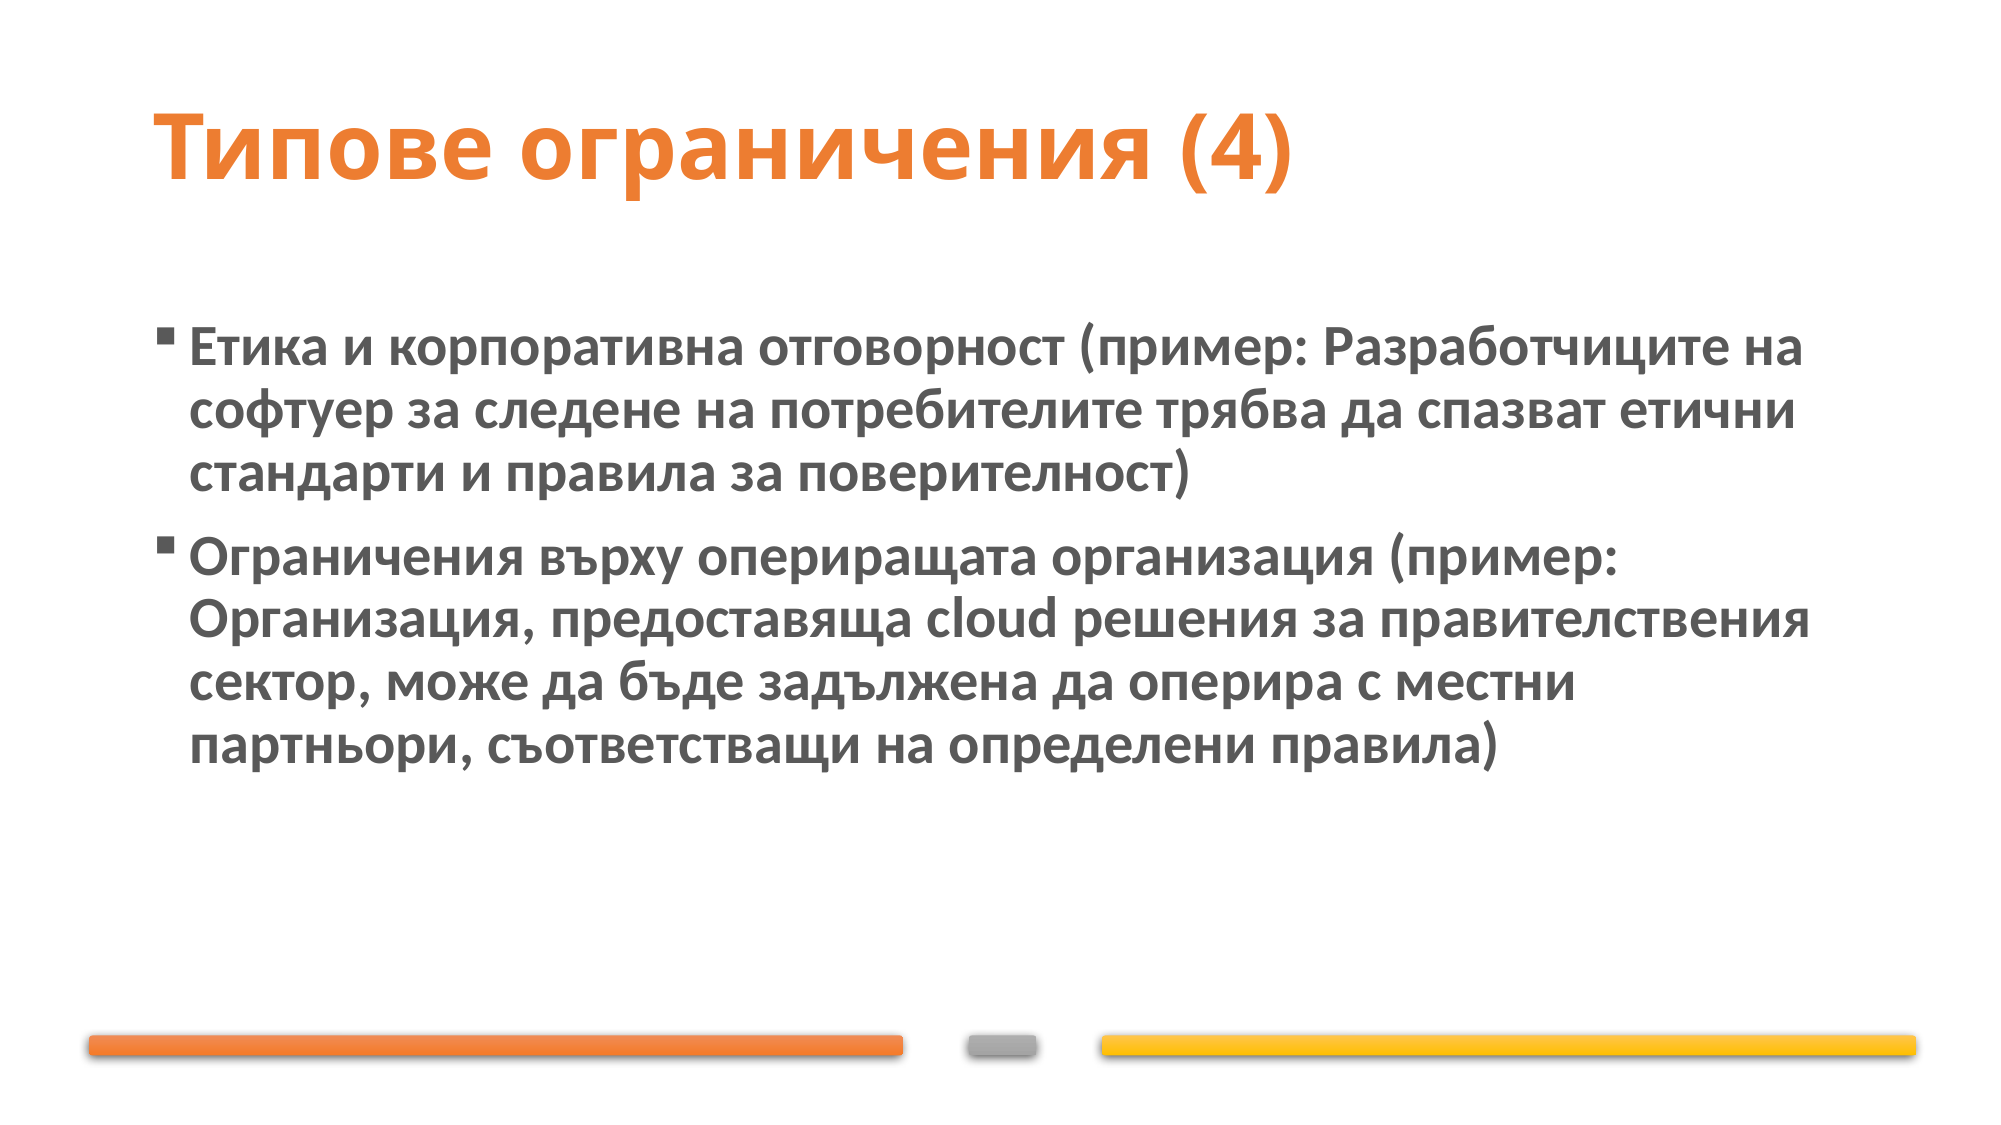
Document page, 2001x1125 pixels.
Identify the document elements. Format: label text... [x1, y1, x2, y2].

title Типове ограничения (4) [137, 41, 1863, 259]
list Етика и корпоративна отговорност (пример: Разработчиците на софтуер за следене на потребителите трябва да спазват етични стандарти и правила за поверителност) Ограничения върху опериращата организация (пример: Организация, предоставяща cloud решения за правителствения сектор, може да бъде задължена да оперира с местни партньори, съответстващи на определени правила) [137, 307, 1863, 1014]
